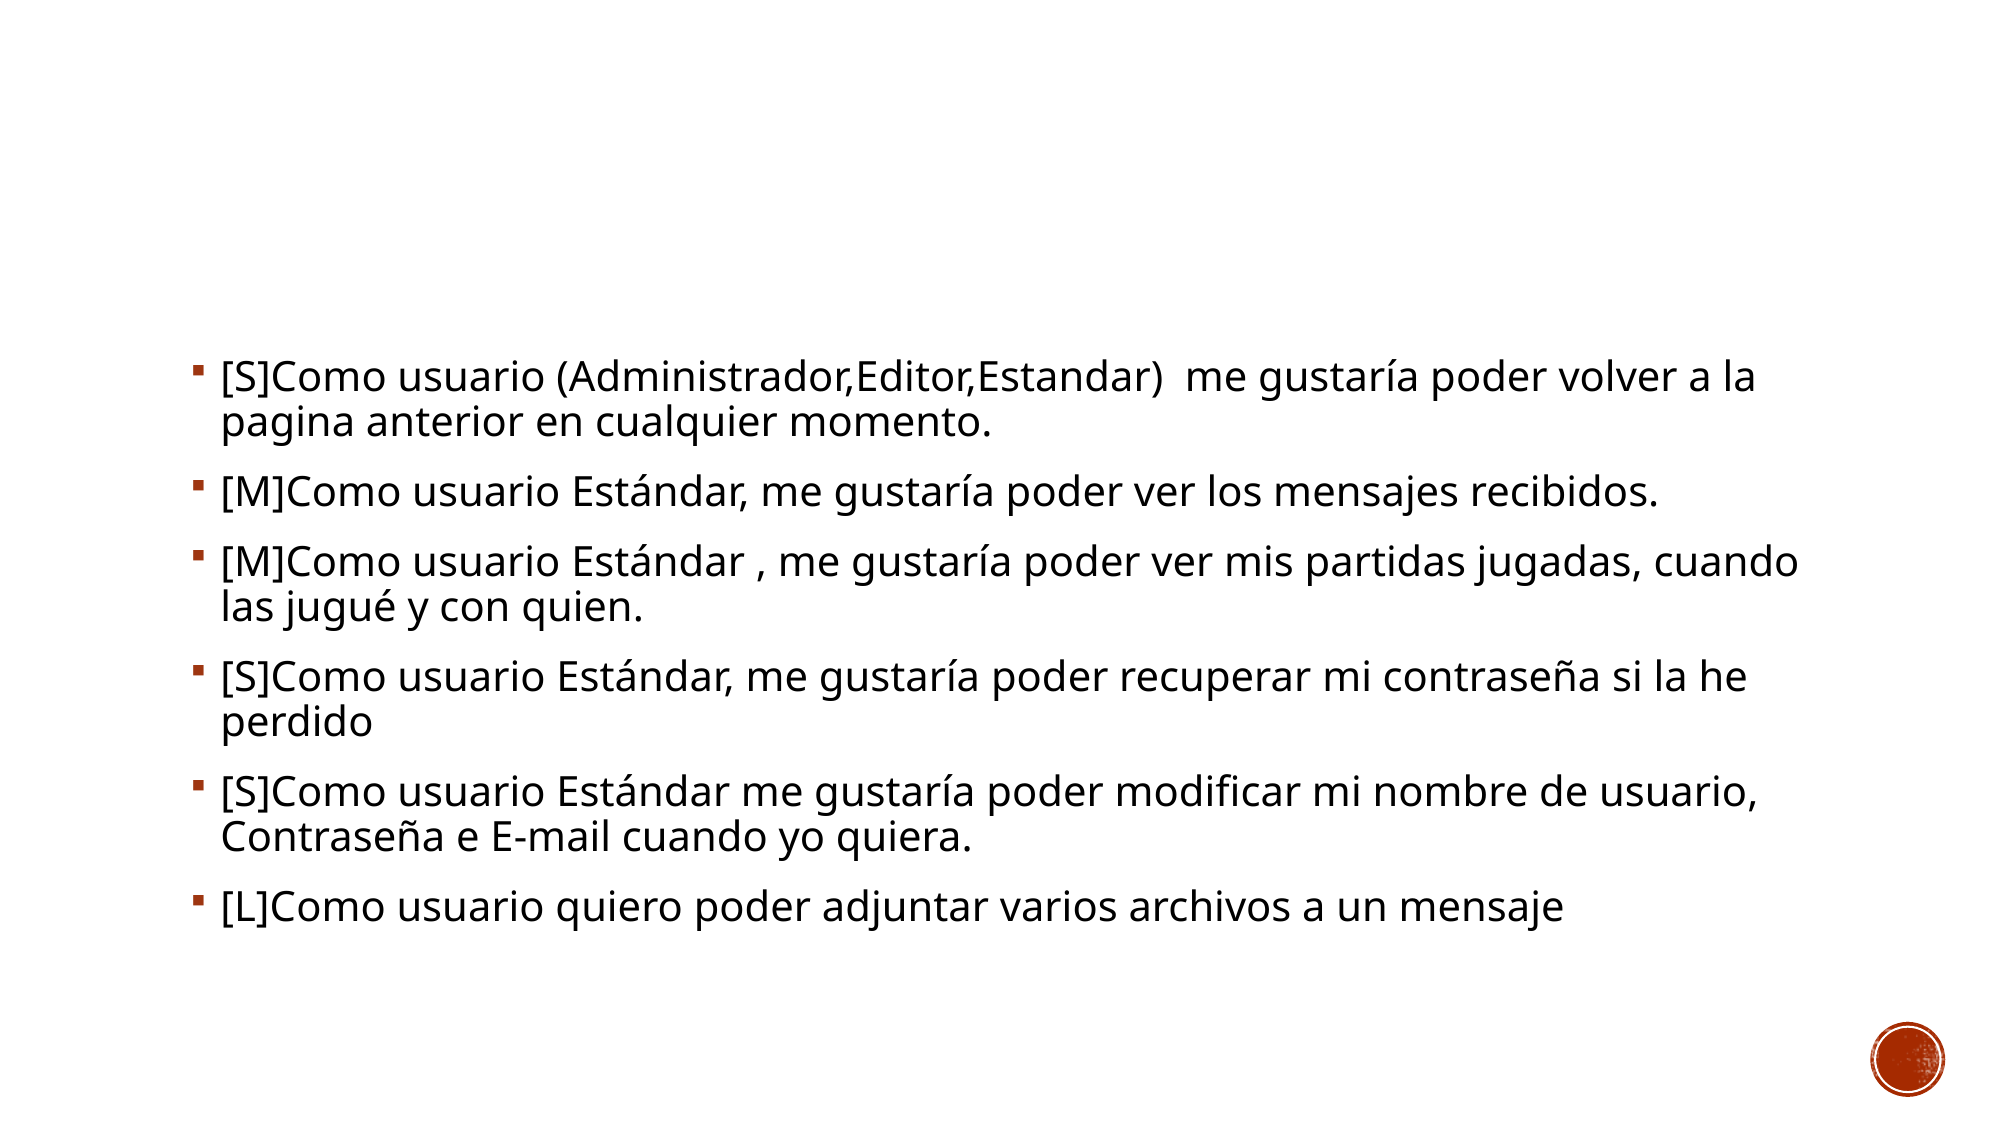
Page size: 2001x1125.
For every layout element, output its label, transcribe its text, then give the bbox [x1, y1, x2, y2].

list [S]Como usuario (Administrador,Editor,Estandar) me gustaría poder volver a la pagina anterior en cualquier momento. [M]Como usuario Estándar, me gustaría poder ver los mensajes recibidos. [M]Como usuario Estándar , me gustaría poder ver mis partidas jugadas, cuando las jugué y con quien. [S]Como usuario Estándar, me gustaría poder recuperar mi contraseña si la he perdido [S]Como usuario Estándar me gustaría poder modificar mi nombre de usuario, Contraseña e E-mail cuando yo quiera. [L]Como usuario quiero poder adjuntar varios archivos a un mensaje [175, 348, 1826, 1013]
